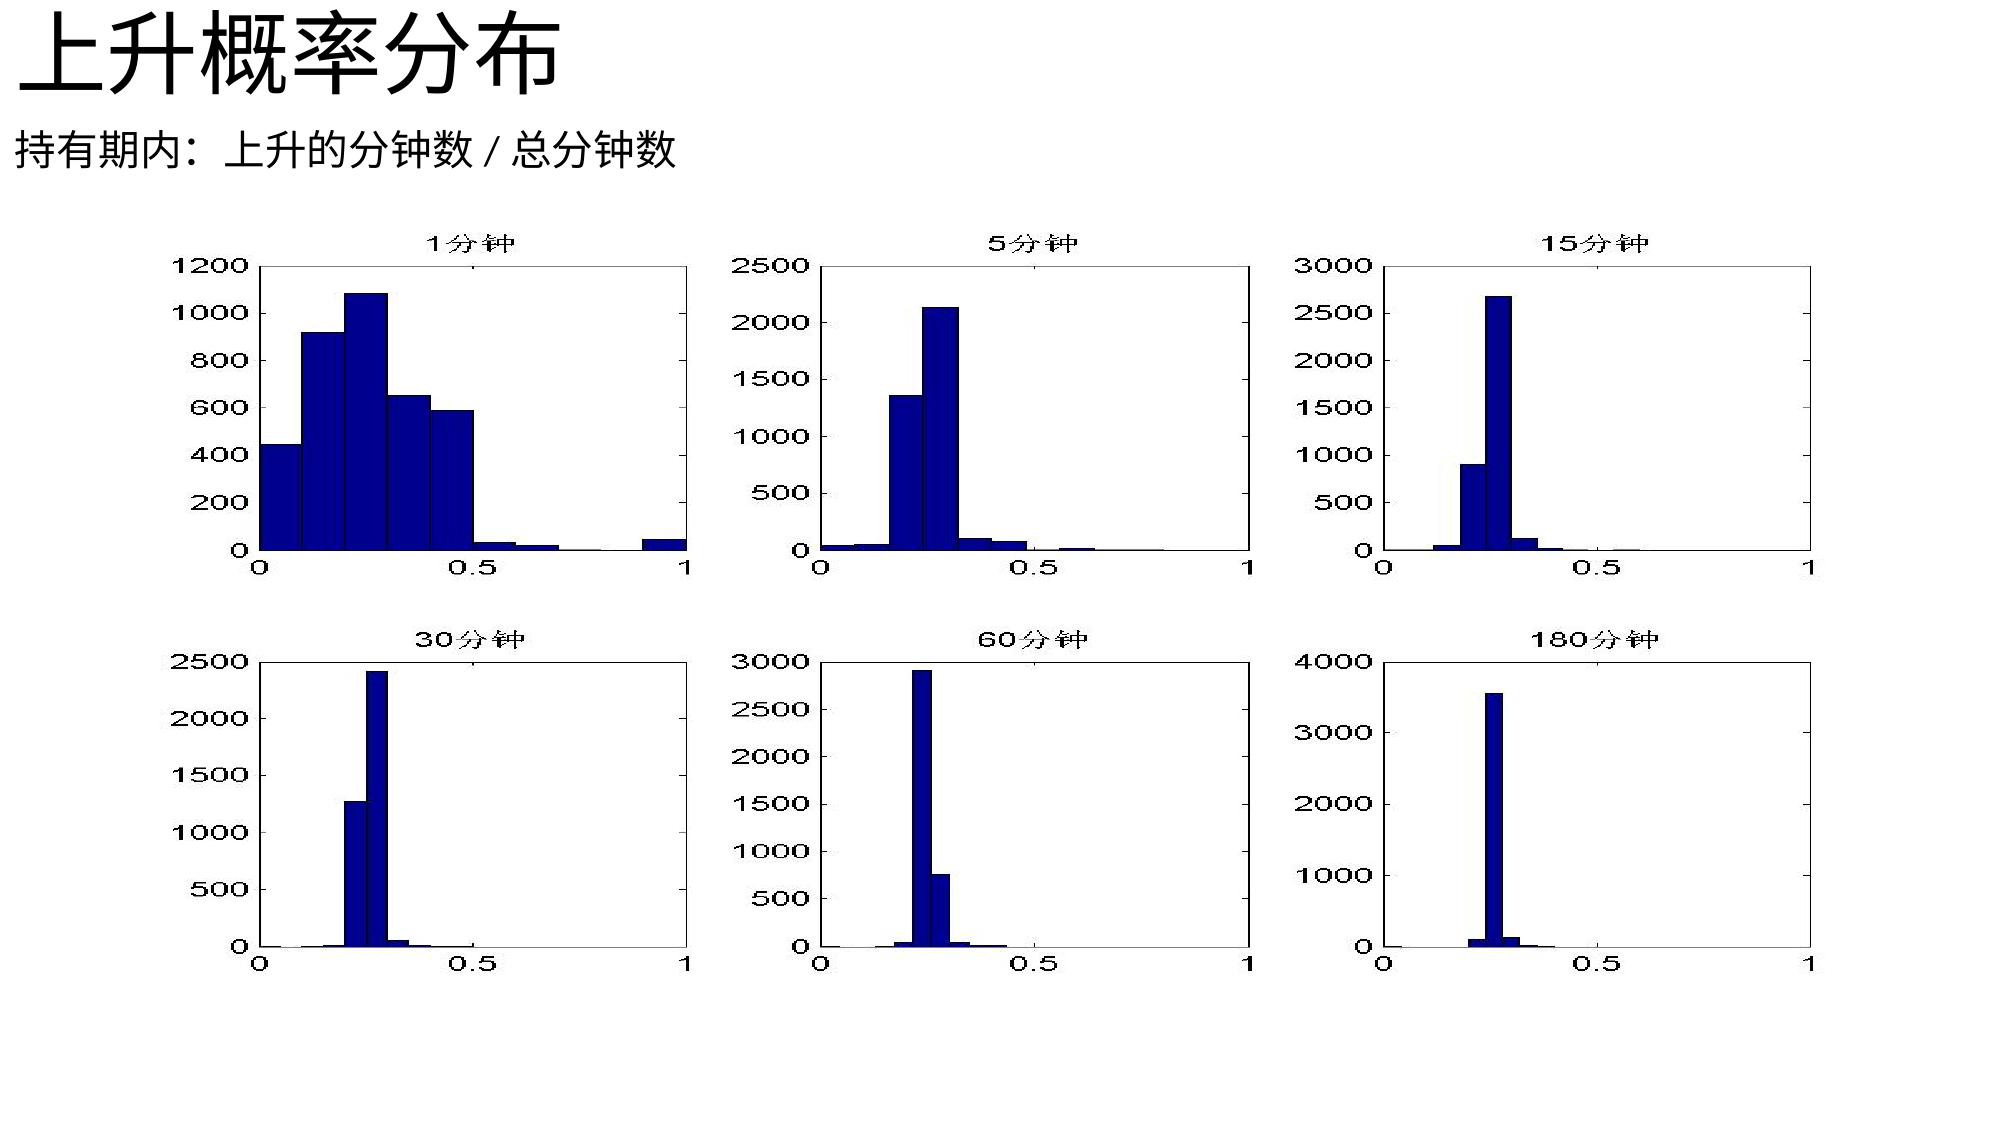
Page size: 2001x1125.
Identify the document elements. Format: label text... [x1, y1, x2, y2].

title 上升概率分布 [0, 0, 1725, 116]
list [0, 201, 2000, 1038]
text_box 持有期内：上升的分钟数/总分钟数 [0, 116, 723, 181]
